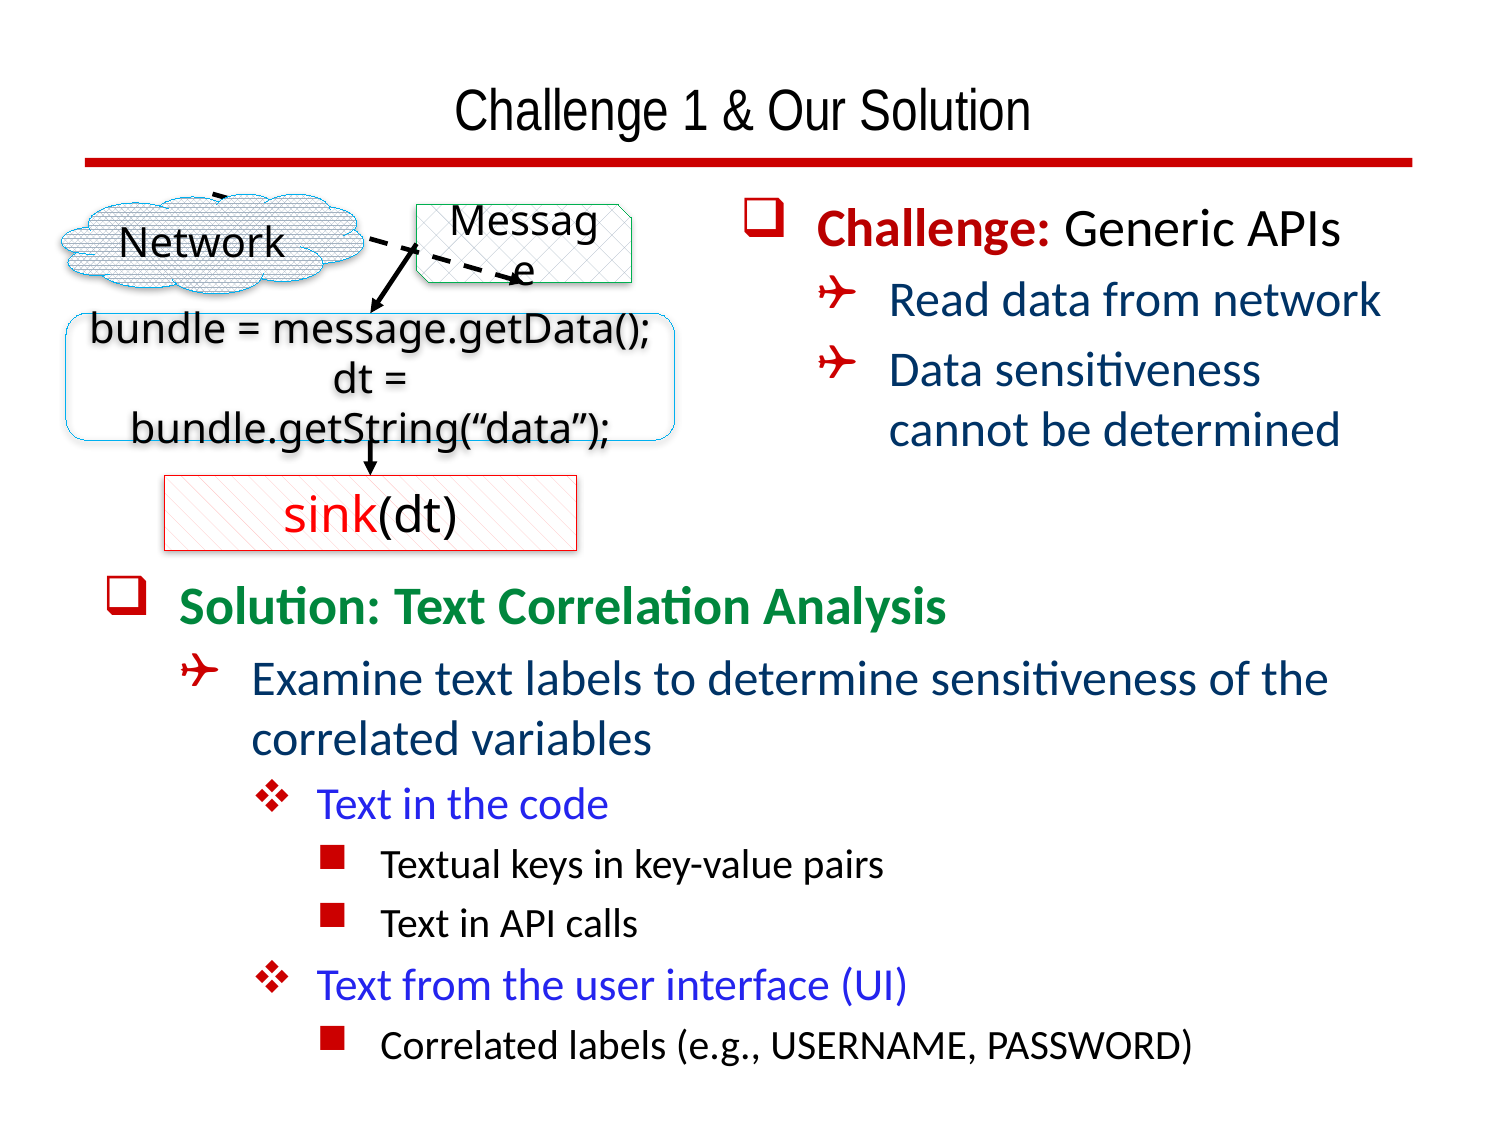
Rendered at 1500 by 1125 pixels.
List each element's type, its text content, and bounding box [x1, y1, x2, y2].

title Challenge 1 & Our Solution [87, 24, 1413, 151]
list Challenge: Generic APIs Read data from network Data sensitiveness cannot be determined [724, 184, 1413, 551]
text_box Solution: Text Correlation Analysis Examine text labels to determine sensitiveness of the correlated variables Text in the code Textual keys in key-value pairs Text in API calls Text from the user interface (UI) Correlated labels (e.g., USERNAME, PASSWORD) [87, 562, 1413, 1100]
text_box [67, 193, 673, 551]
